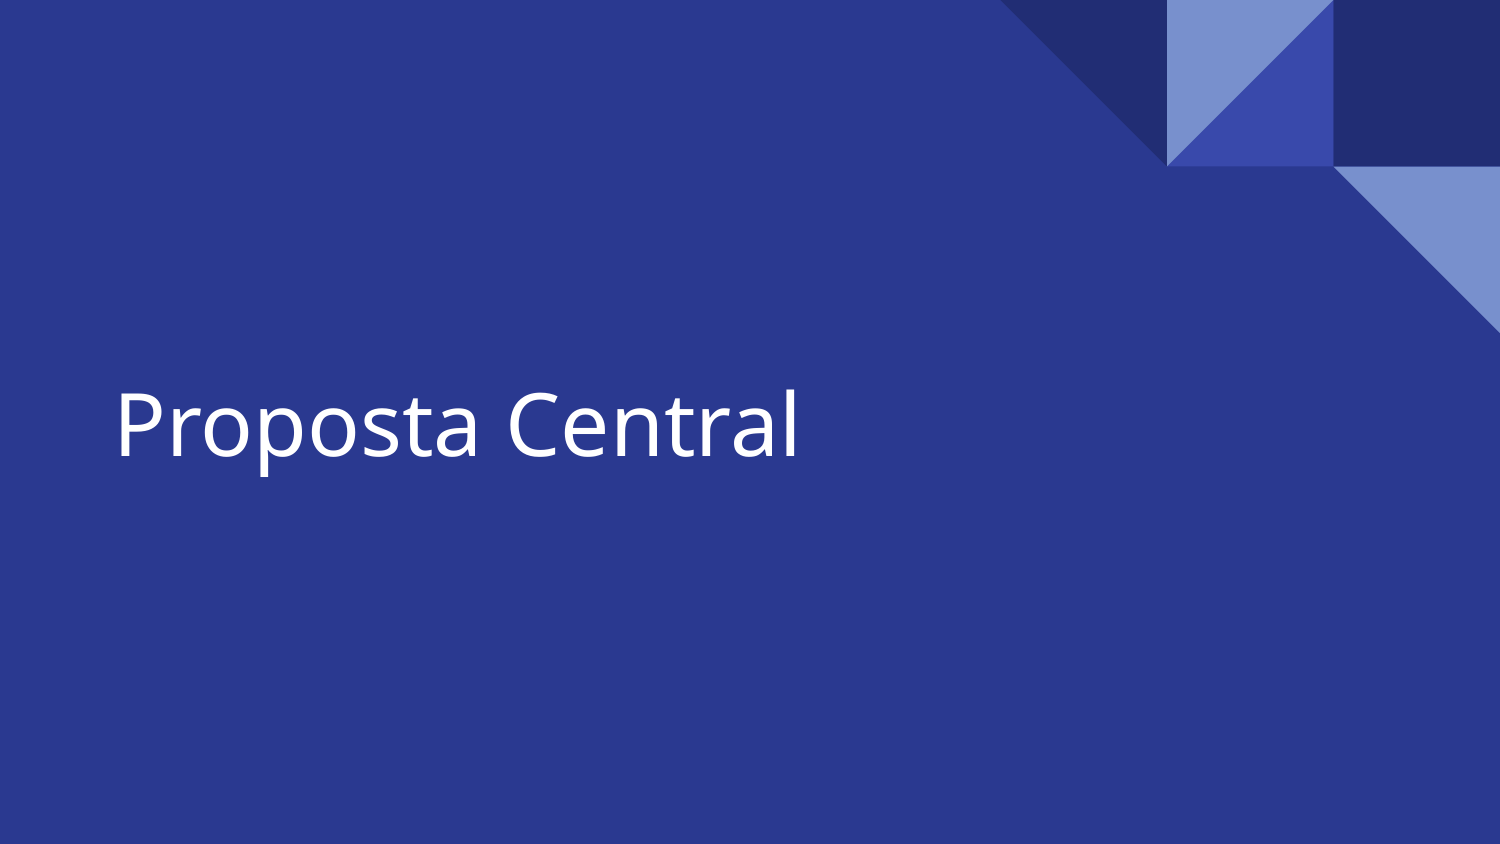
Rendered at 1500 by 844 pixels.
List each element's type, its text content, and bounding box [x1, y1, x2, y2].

title Proposta Central [98, 353, 1447, 491]
